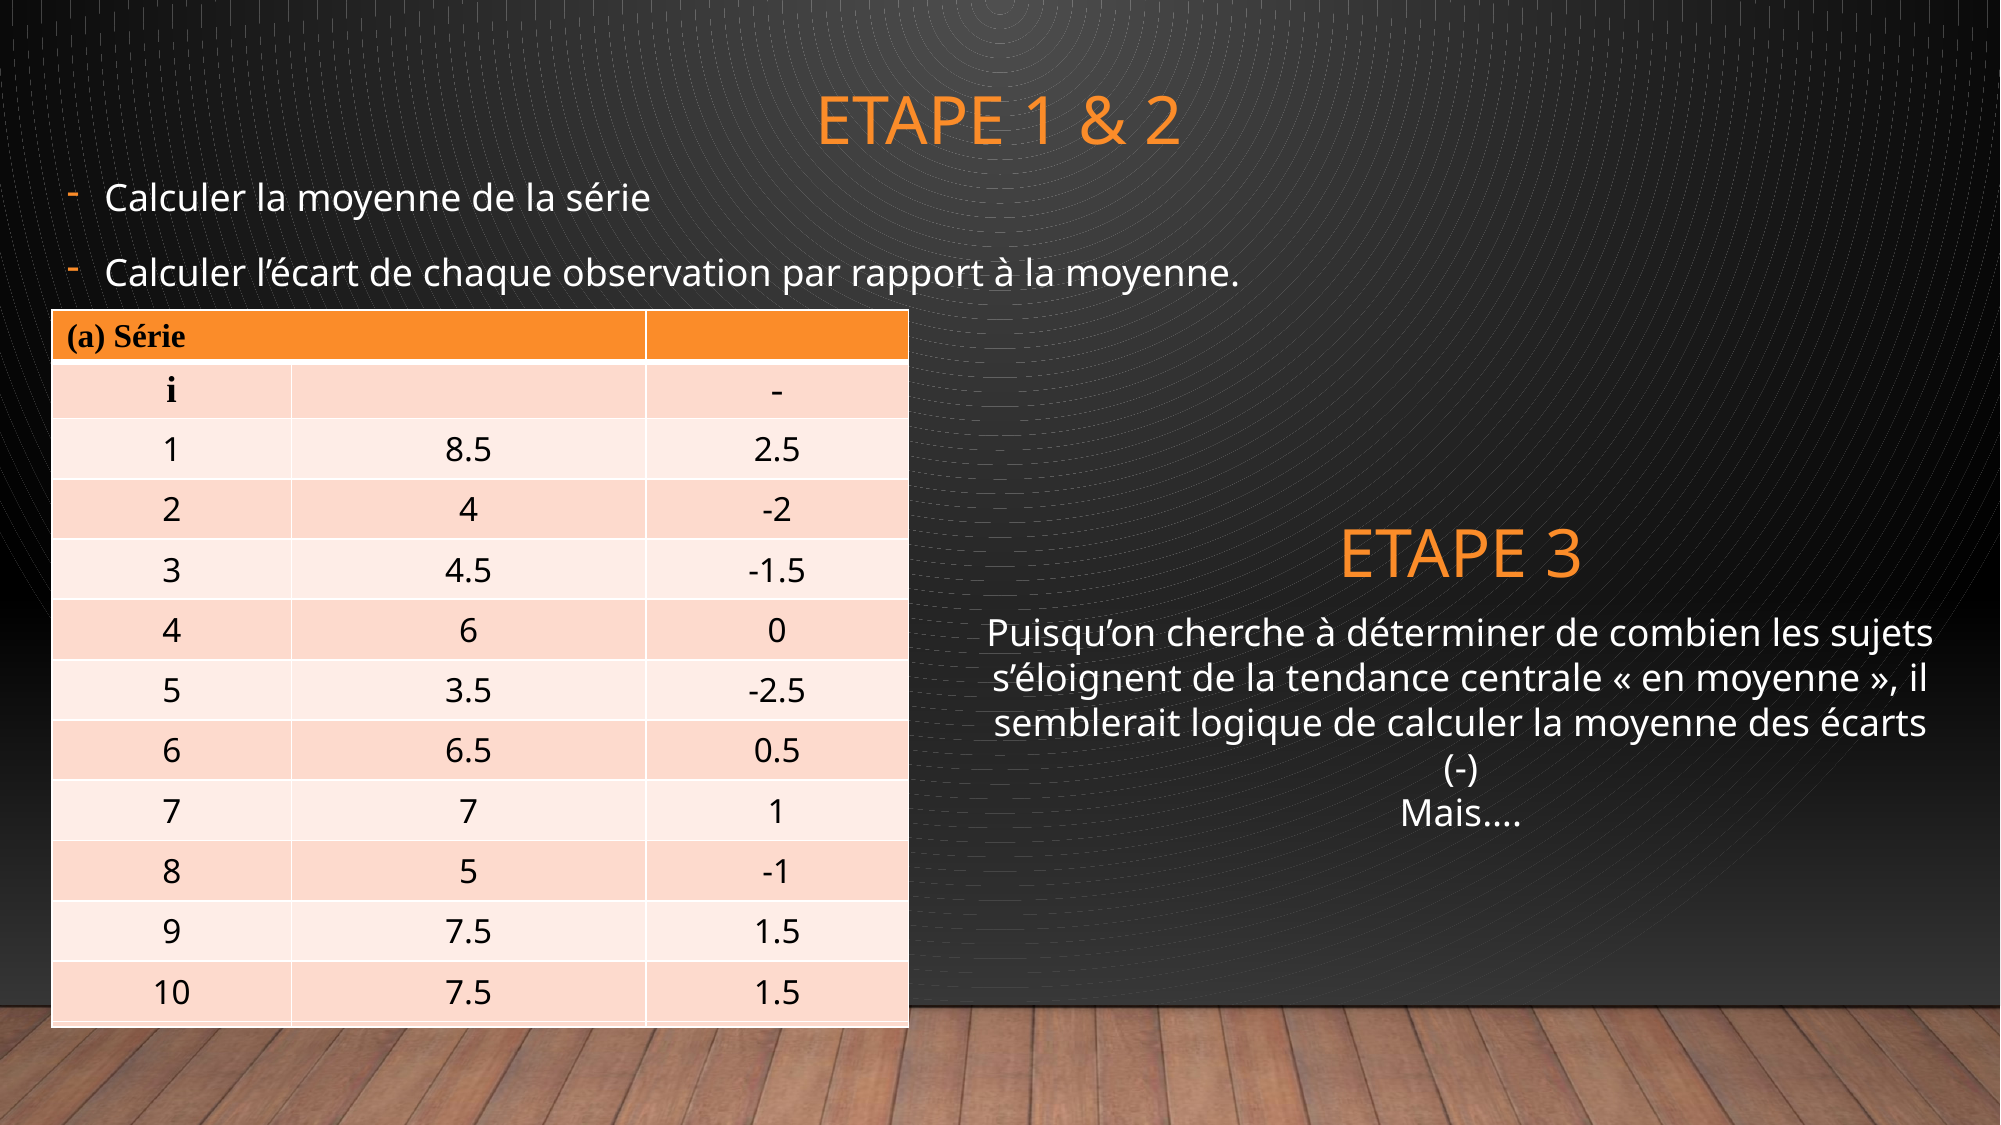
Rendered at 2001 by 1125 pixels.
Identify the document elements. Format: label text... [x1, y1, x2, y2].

text_box Etape 3 [698, 470, 2000, 643]
picture [0, 1005, 2000, 1125]
list Calculer la moyenne de la série Calculer l’écart de chaque observation par rapport à la moyenne. [51, 157, 1961, 470]
title Etape 1 & 2 [237, 37, 1762, 157]
list Calculer la moyenne de la série Calculer l’écart de chaque observation par rapport à la moyenne. [909, 643, 1961, 724]
